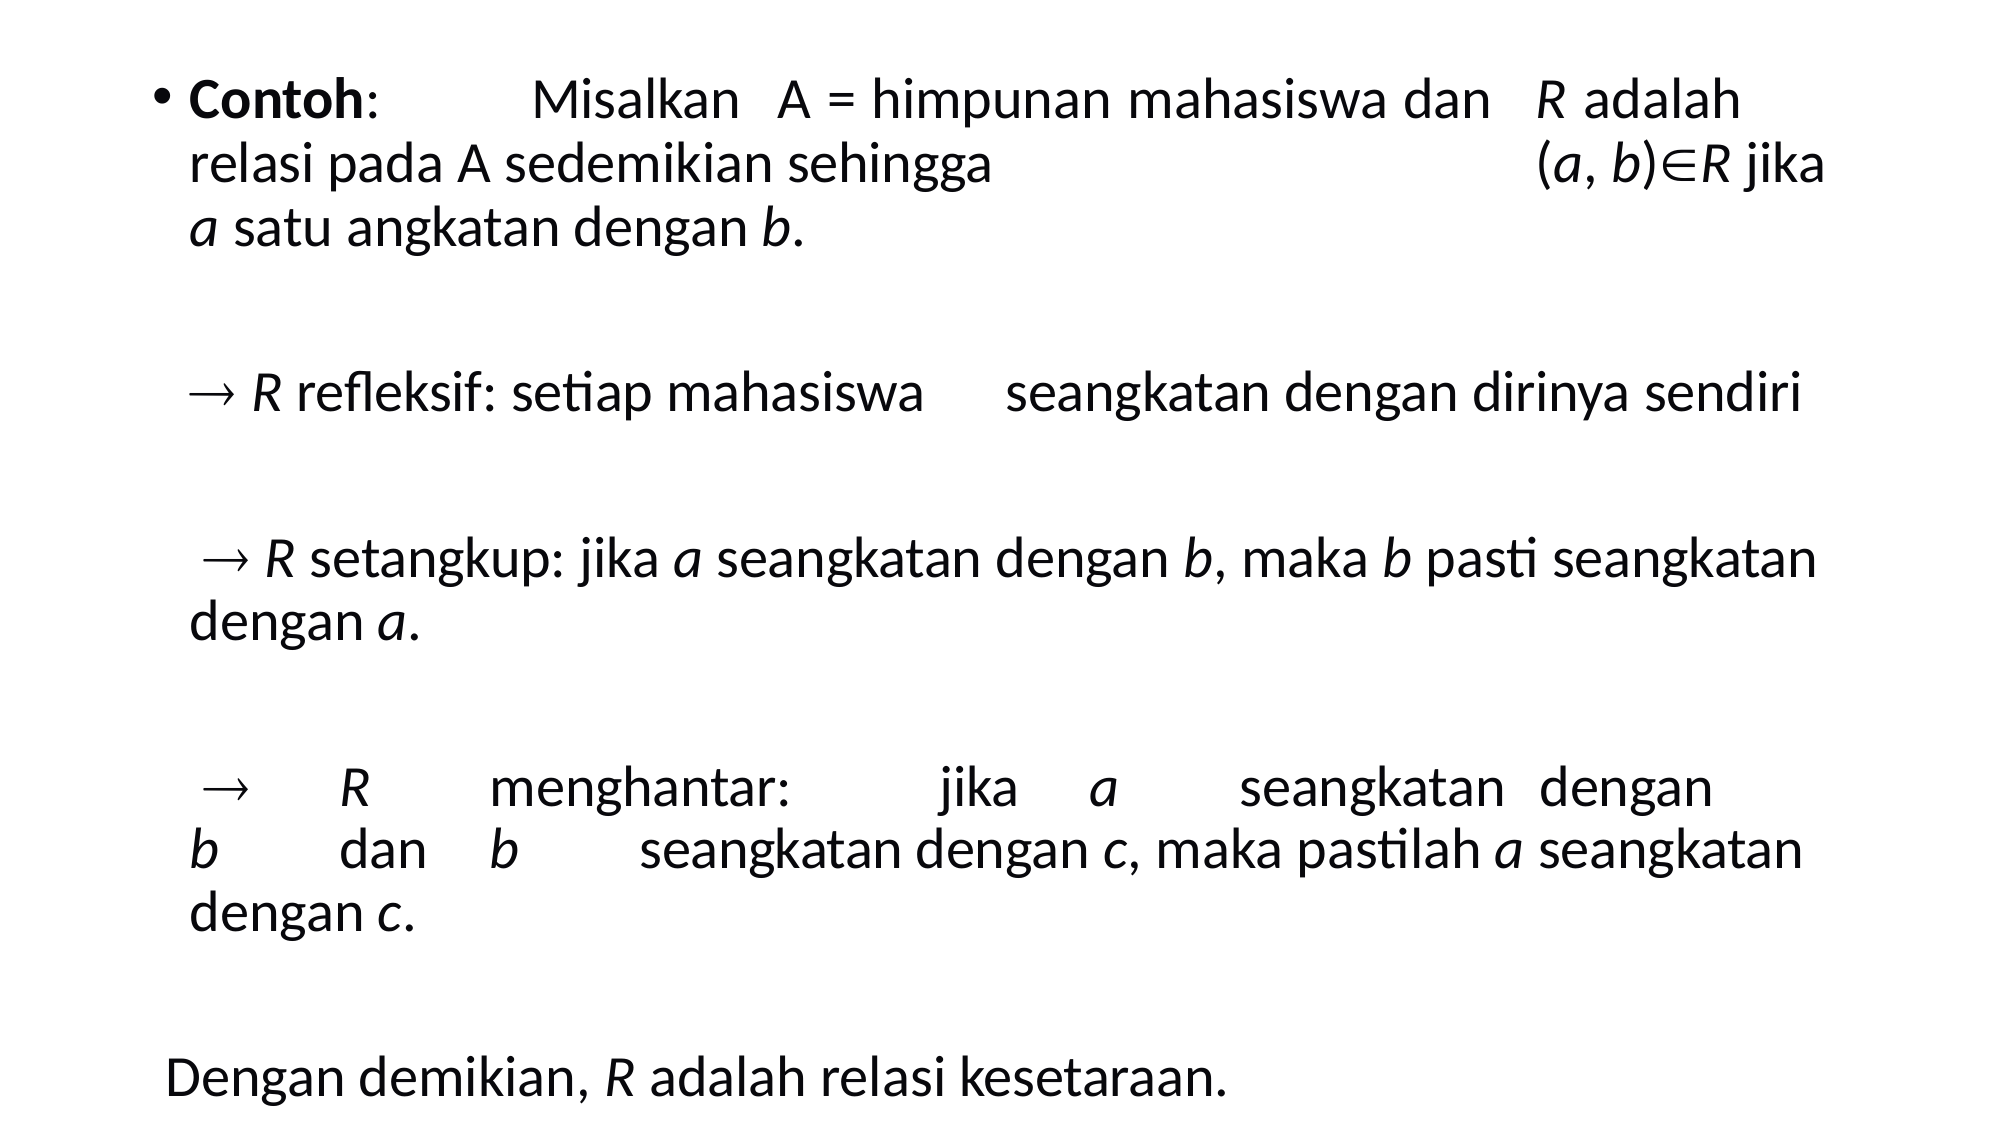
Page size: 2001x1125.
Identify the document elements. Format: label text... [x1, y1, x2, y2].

text_box Contoh: Misalkan A = himpunan mahasiswa dan R adalah relasi pada A sedemikian sehingga (a, b)R jika a satu angkatan dengan b.  R refleksif: setiap mahasiswa seangkatan dengan dirinya sendiri  R setangkup: jika a seangkatan dengan b, maka b pasti seangkatan dengan a.  R menghantar: jika a seangkatan dengan b dan b seangkatan dengan c, maka pastilah a seangkatan dengan c. Dengan demikian, R adalah relasi kesetaraan. [150, 57, 1850, 1109]
